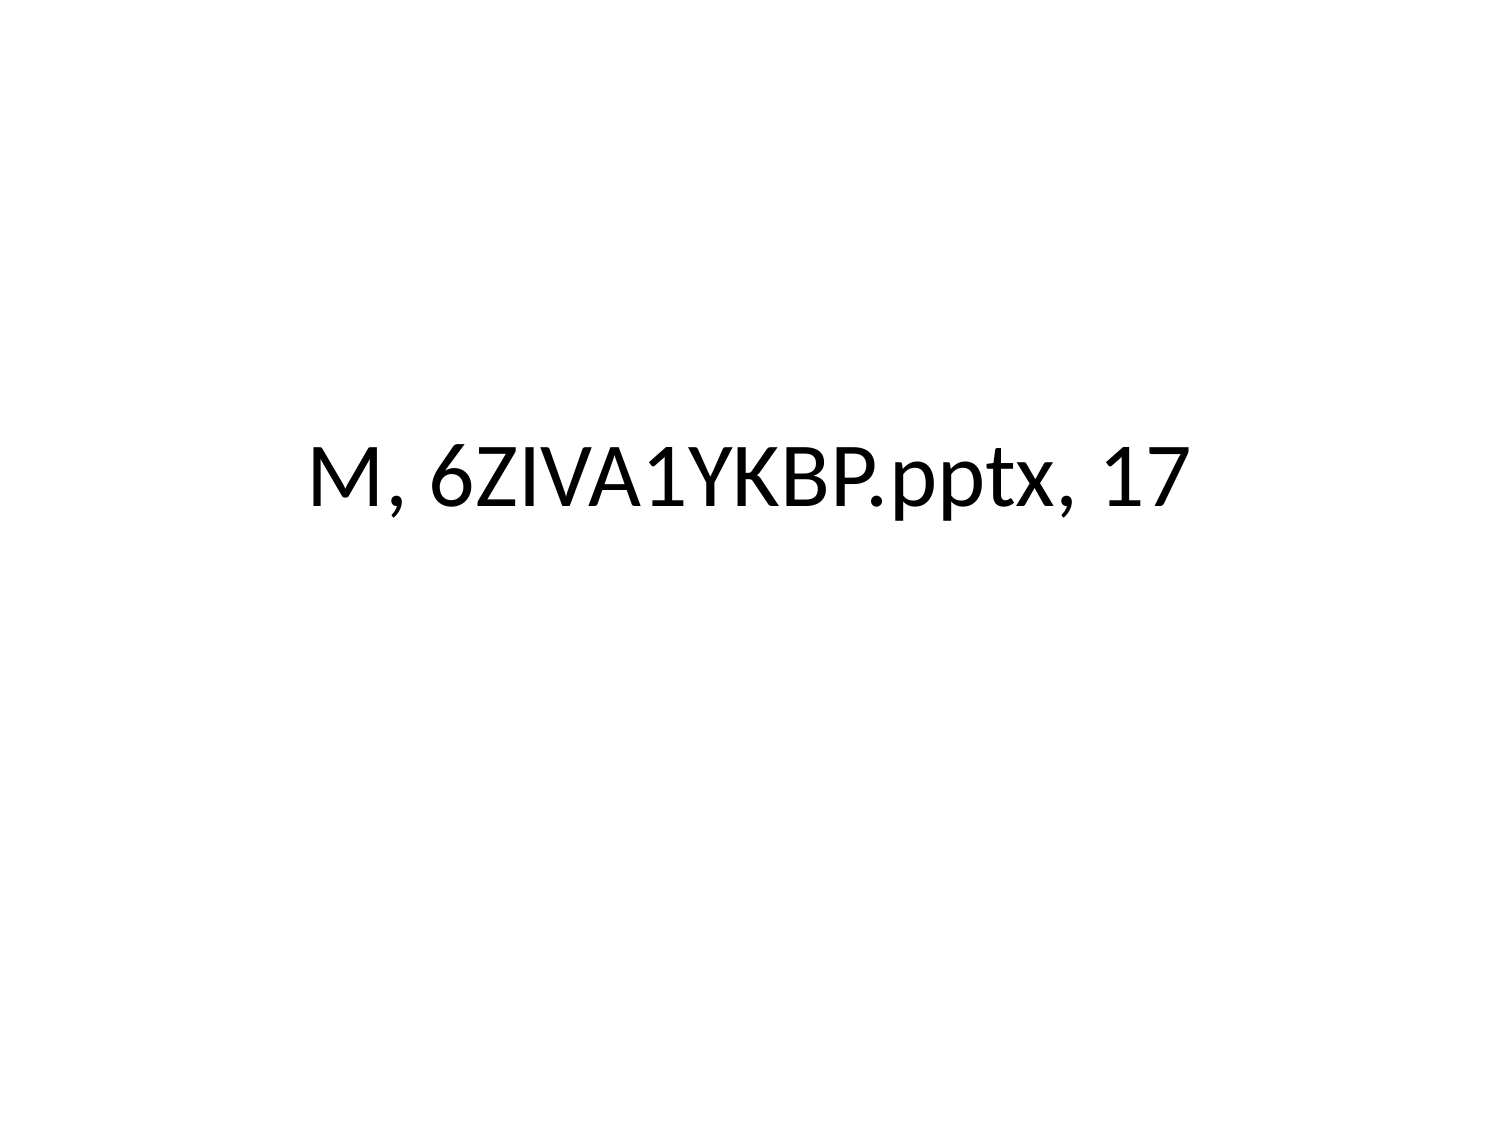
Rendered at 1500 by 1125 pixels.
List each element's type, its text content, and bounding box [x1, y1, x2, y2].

title M, 6ZIVA1YKBP.pptx, 17 [112, 349, 1388, 591]
